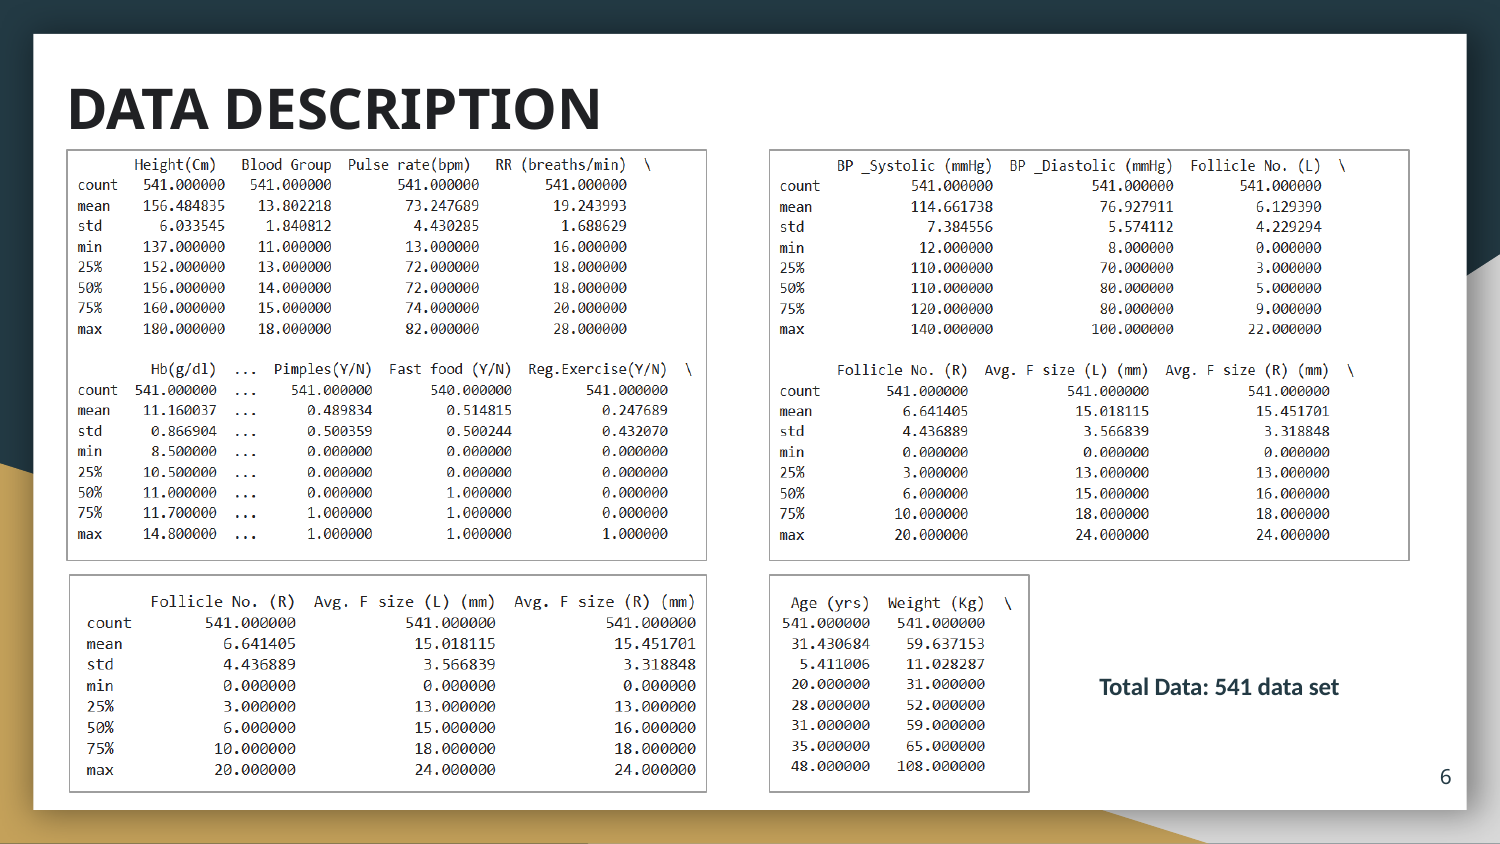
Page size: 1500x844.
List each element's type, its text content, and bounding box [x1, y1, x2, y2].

picture [69, 575, 707, 792]
picture [67, 150, 707, 560]
title DATA DESCRIPTION [51, 43, 1283, 201]
slide_number ‹#› [1376, 745, 1467, 810]
list Total Data: 541 data set [1084, 651, 1409, 716]
picture [770, 150, 1409, 560]
picture [770, 575, 1029, 792]
